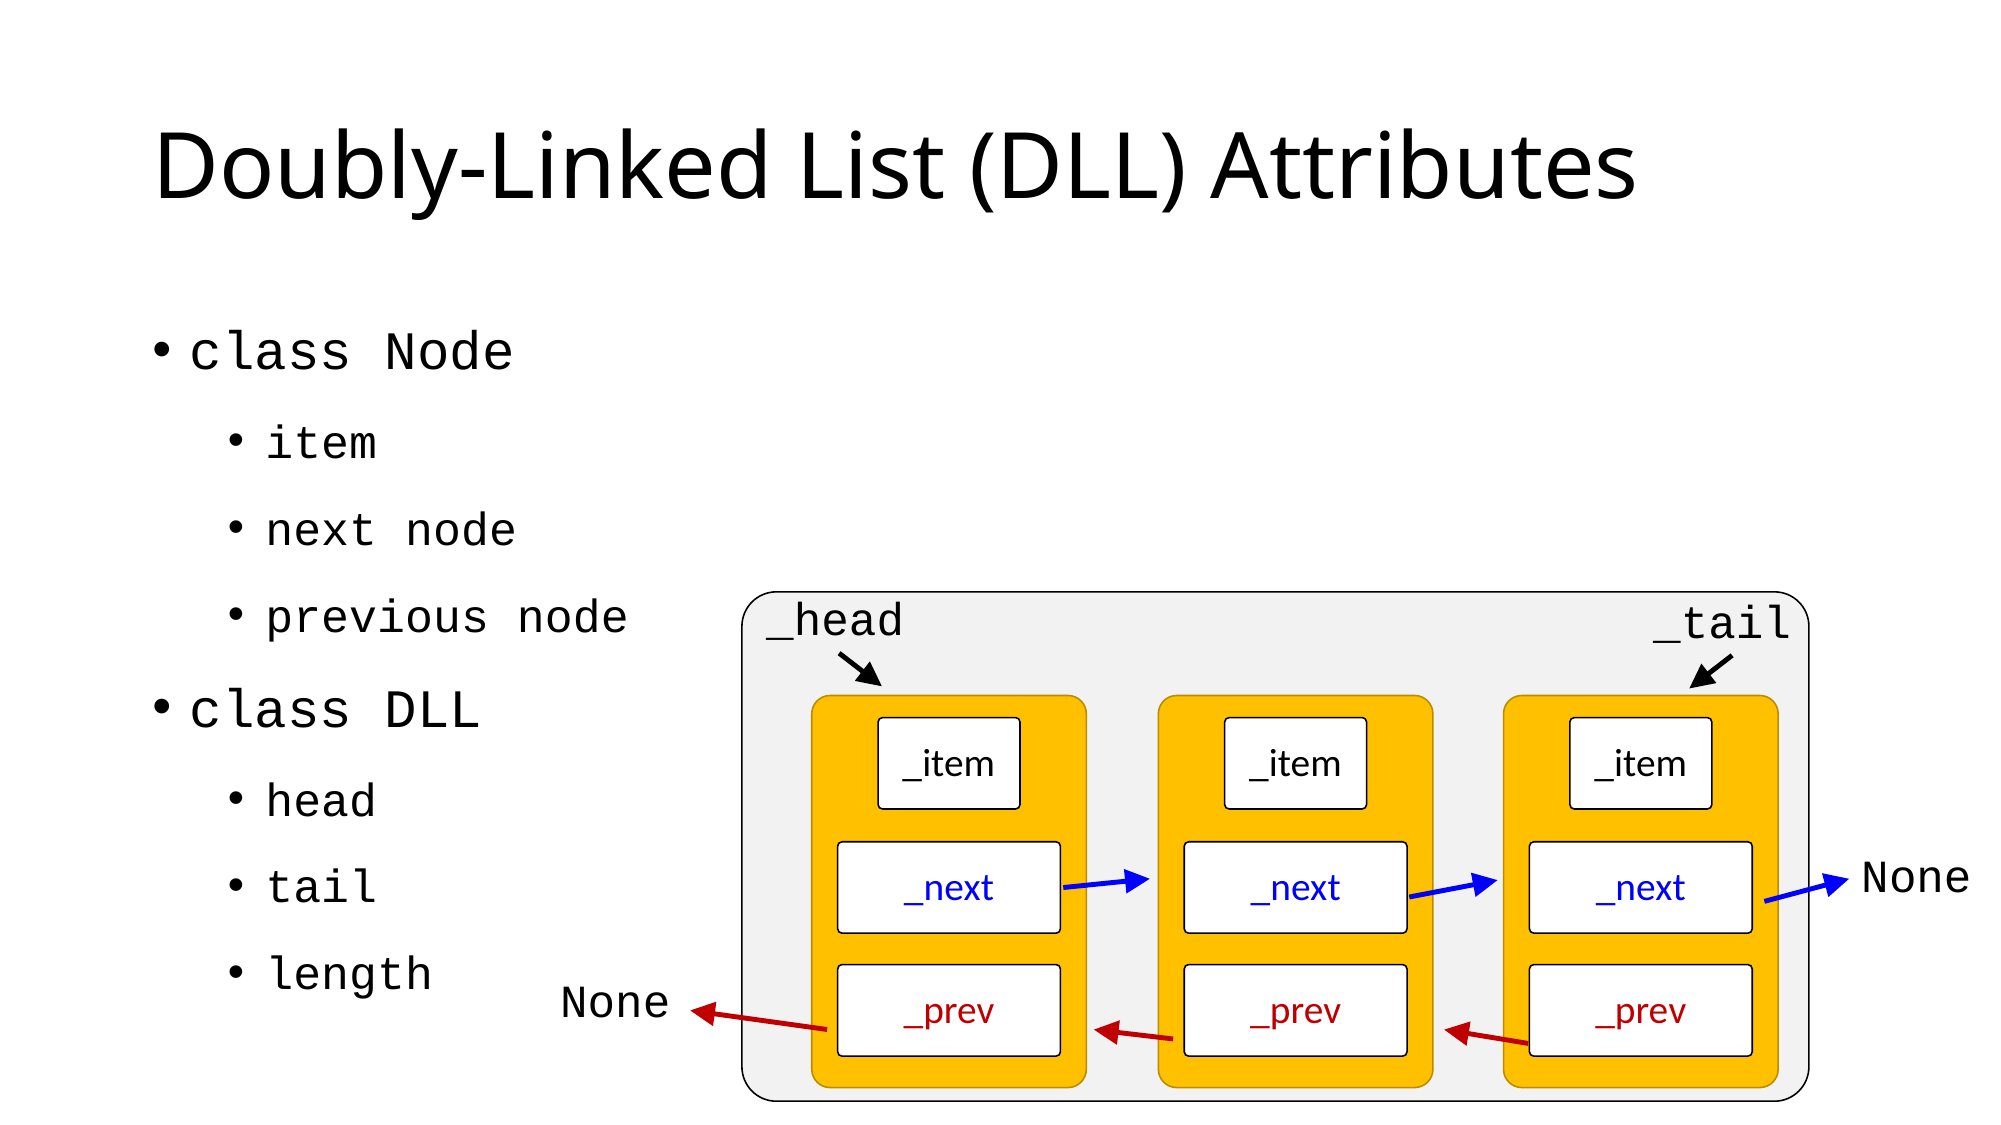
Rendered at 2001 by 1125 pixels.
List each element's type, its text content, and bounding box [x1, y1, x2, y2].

picture [531, 580, 2000, 1103]
title Doubly-Linked List (DLL) Attributes [137, 59, 1863, 278]
list class Node item next node previous node class DLL head tail length [137, 299, 1863, 1014]
